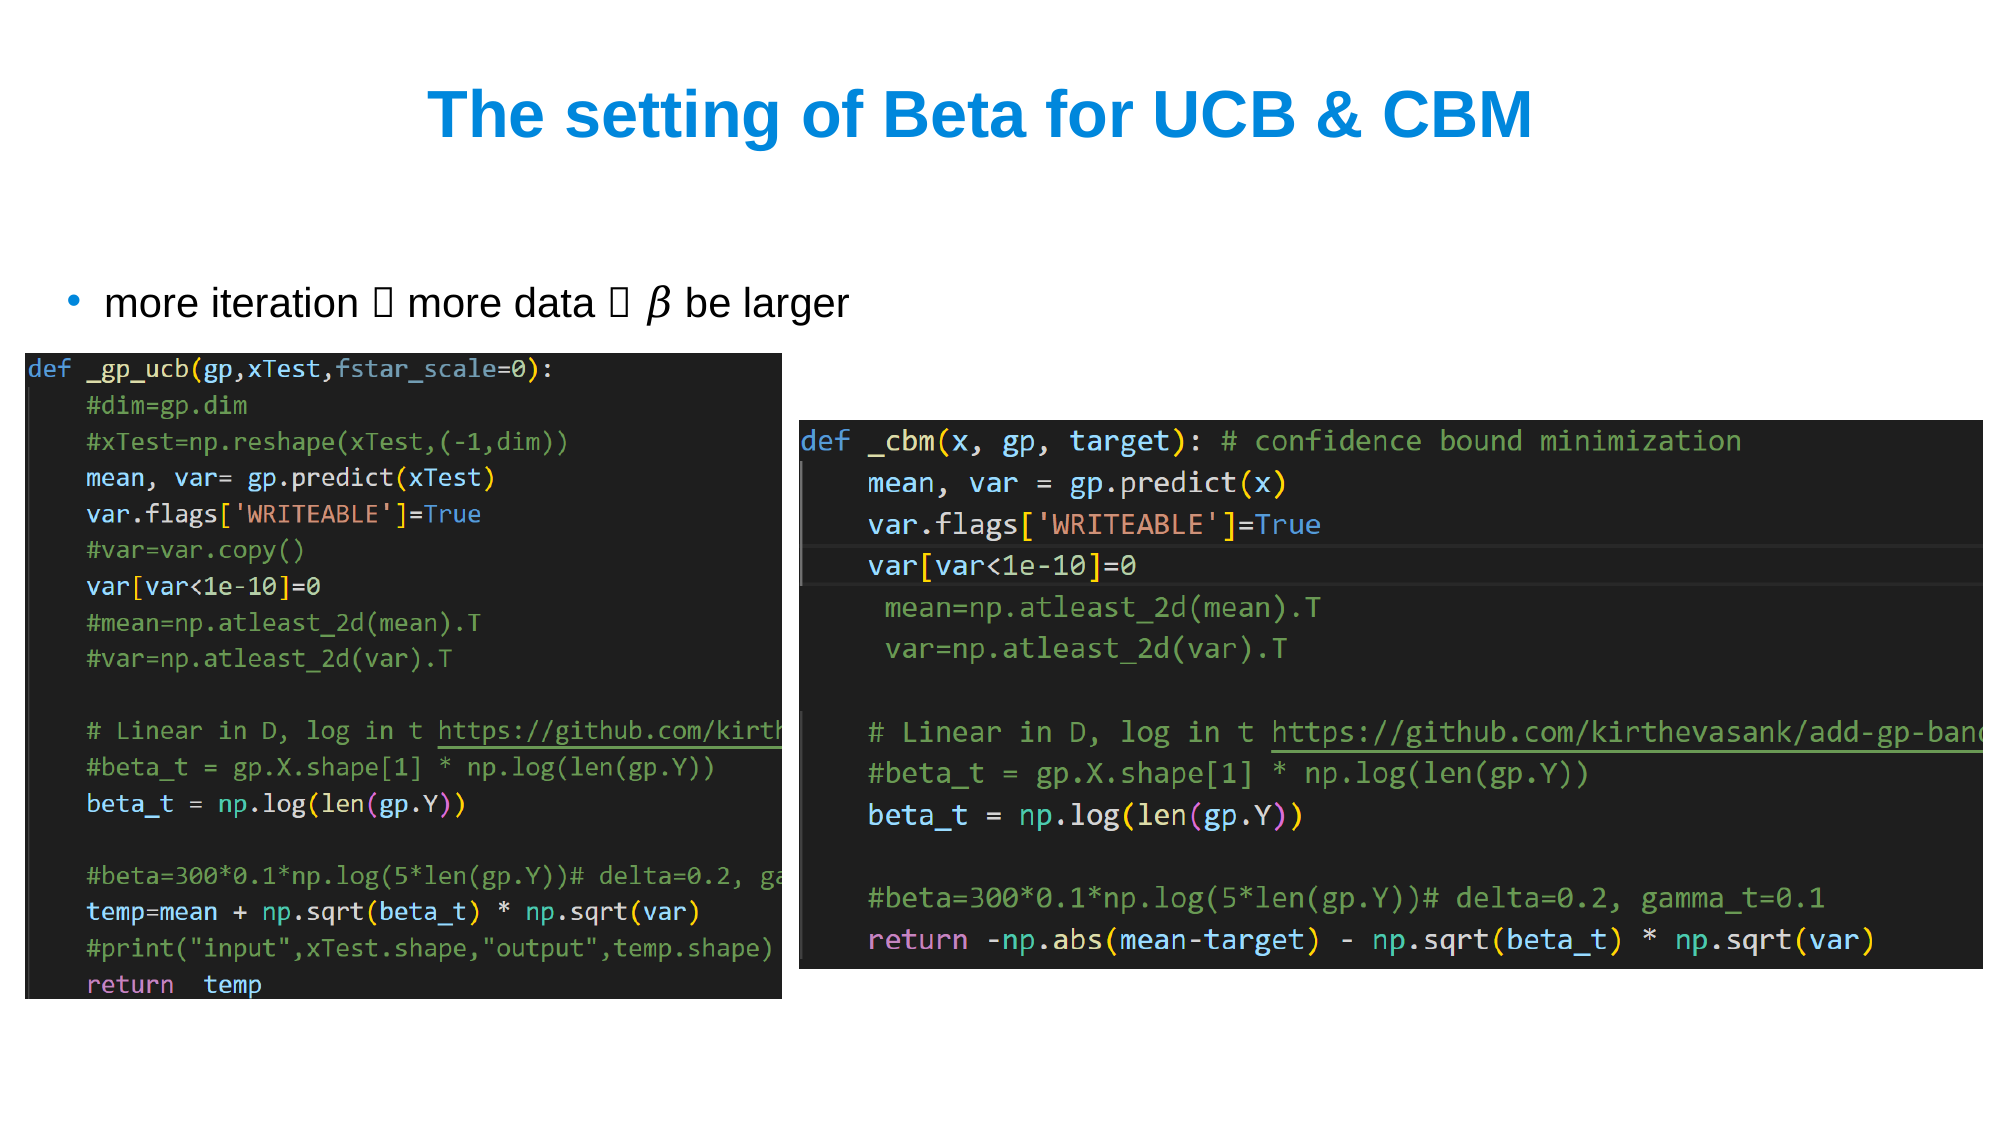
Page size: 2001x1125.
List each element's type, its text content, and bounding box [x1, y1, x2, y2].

picture [799, 420, 1983, 969]
picture [25, 353, 782, 999]
text_box The setting of Beta for UCB & CBM [66, 72, 1934, 184]
